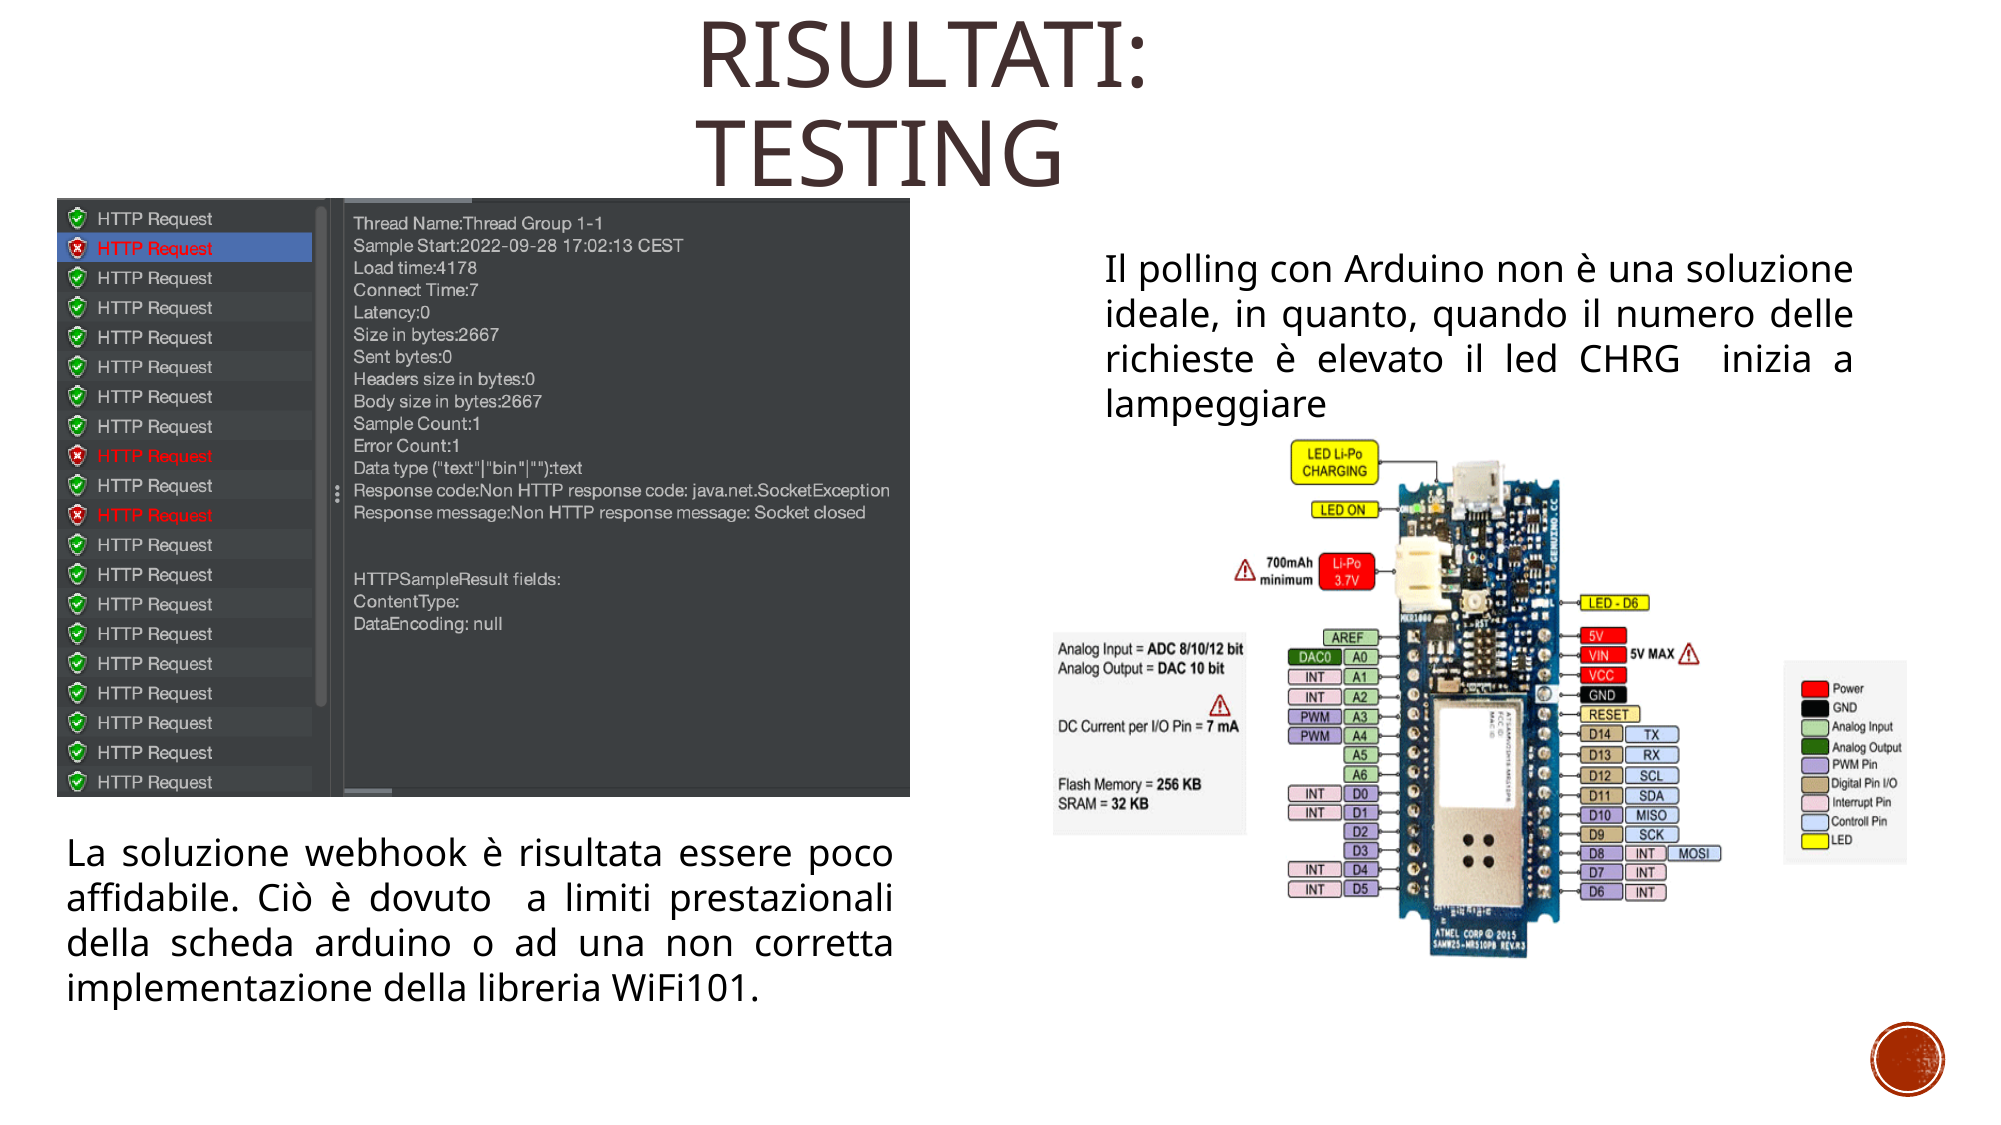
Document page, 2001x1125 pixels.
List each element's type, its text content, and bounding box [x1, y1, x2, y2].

text_box Il polling con Arduino non è una soluzione ideale, in quanto, quando il numero delle richieste è elevato il led CHRG inizia a lampeggiare [1090, 237, 1871, 433]
title Risultati: Testing [680, 59, 1320, 155]
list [60, 202, 908, 794]
text_box La soluzione webhook è risultata essere poco affidabile. Ciò è dovuto a limiti prestazionali della scheda arduino o ad una non corretta implementazione della libreria WiFi101. [51, 821, 910, 1016]
picture [1053, 434, 1907, 962]
